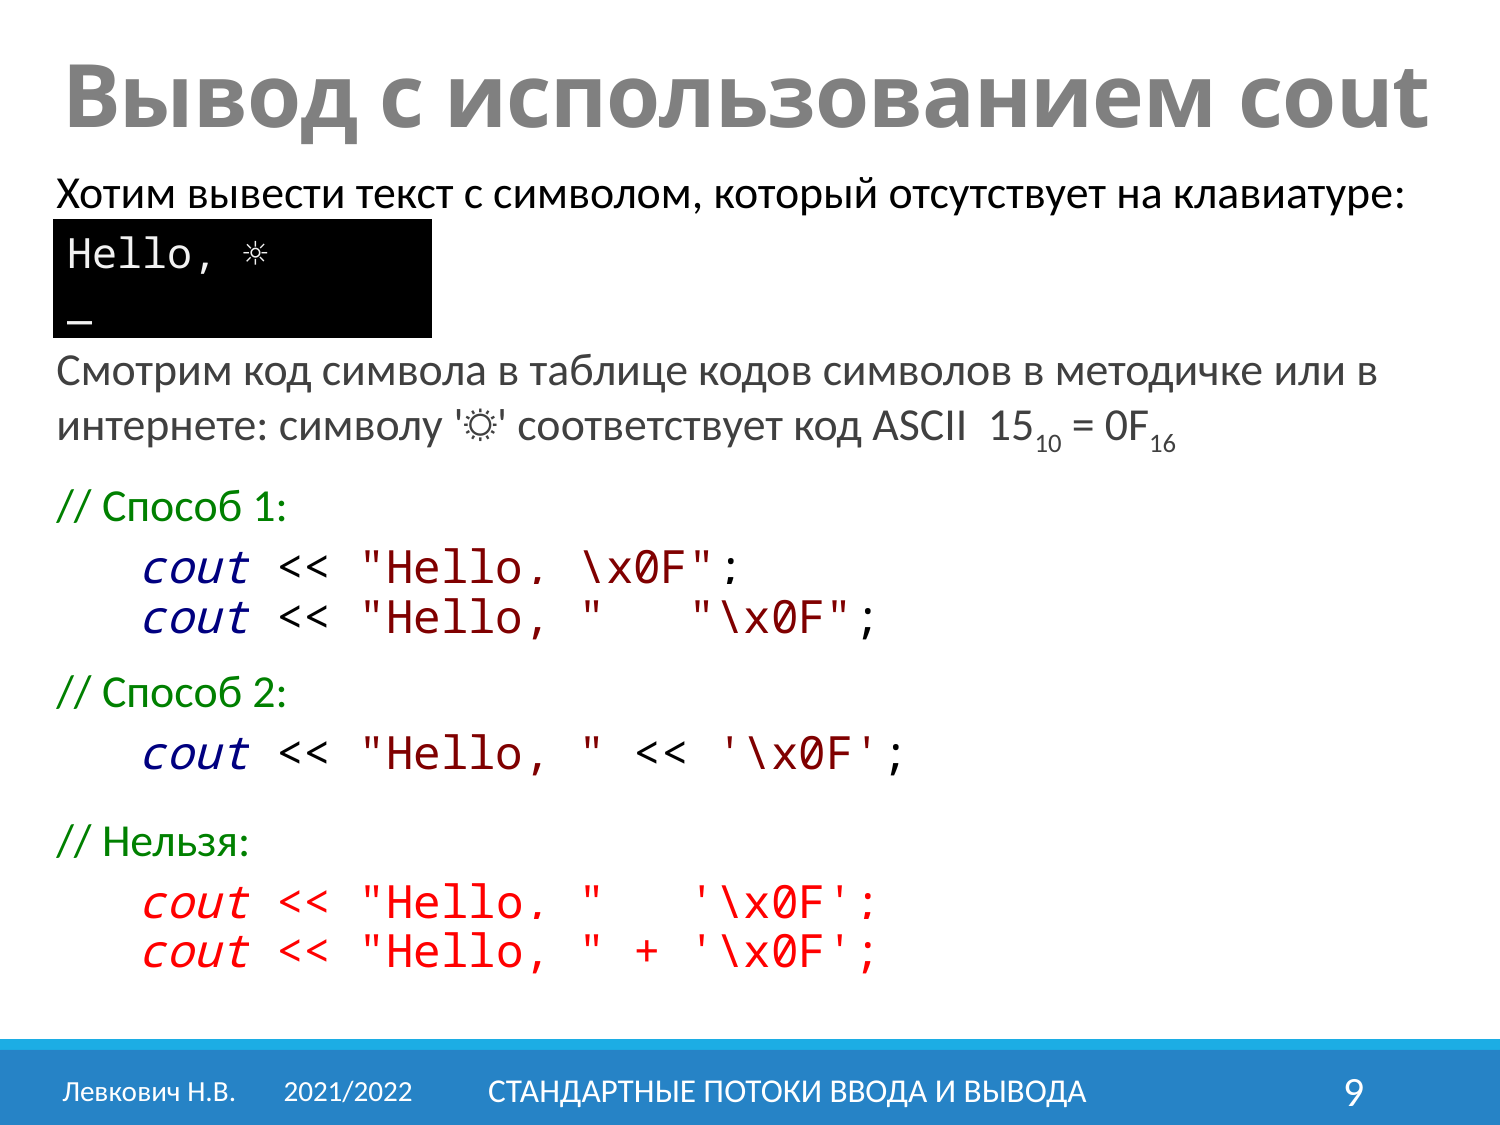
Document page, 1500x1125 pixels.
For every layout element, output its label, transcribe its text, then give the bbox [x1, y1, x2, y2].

footer Стандартные потоки ввода и вывода [453, 1059, 1123, 1120]
text_box Hello, ☼ _ [53, 219, 432, 338]
text_box Вывод с использованием cout [47, 0, 1465, 201]
slide_number Левкович Н.В. 2021/2022 [47, 1059, 440, 1120]
text_box Хотим вывести текст с символом, который отсутствует на клавиатуре: Смотрим код символа в таблице кодов символов в методичке или в интернете: символу '☼' соответствует код ASCII 1510 = 0F16 // Способ 1: cout << "Hello, \x0F"; cout << "Hello, " "\x0F"; // Способ 2: cout << "Hello, " << '\x0F'; // Нельзя: cout << "Hello, " '\x0F'; cout << "Hello, " + '\x0F'; [41, 154, 1459, 935]
slide_number 9 [1218, 1059, 1380, 1120]
